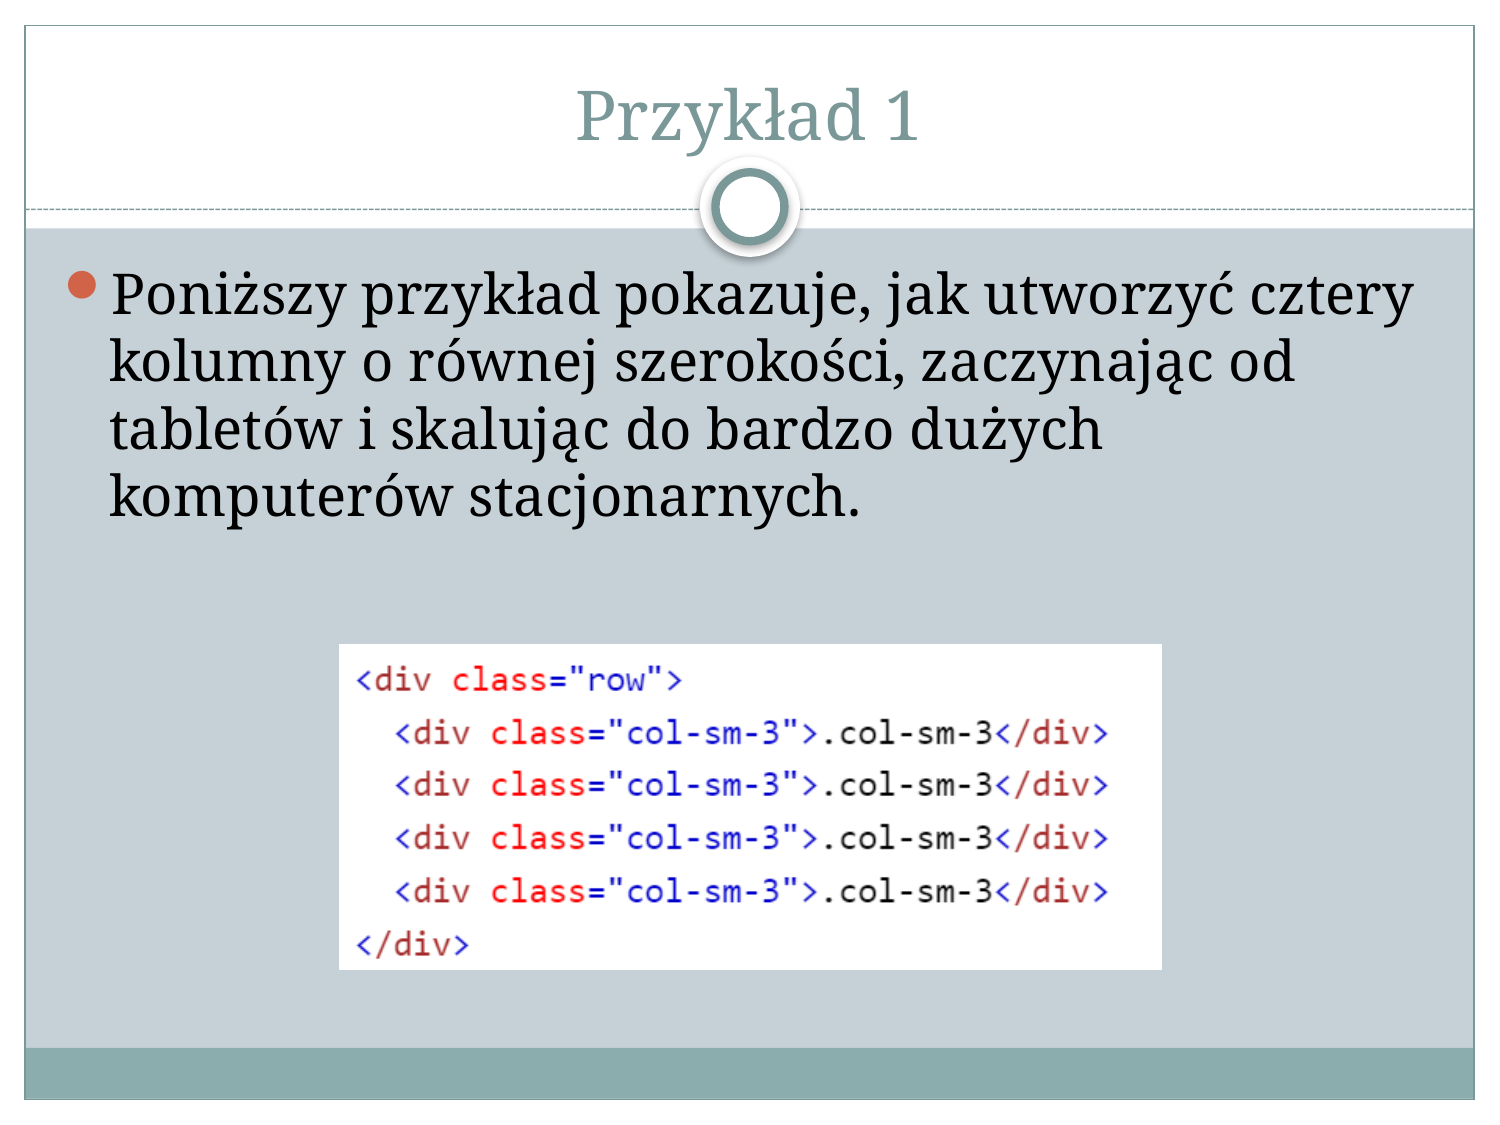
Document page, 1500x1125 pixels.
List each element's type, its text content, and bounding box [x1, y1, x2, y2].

title Przykład 1 [49, 37, 1450, 162]
picture [339, 644, 1162, 970]
list Poniższy przykład pokazuje, jak utworzyć cztery kolumny o równej szerokości, zaczynając od tabletów i skalując do bardzo dużych komputerów stacjonarnych. [49, 250, 1445, 1001]
